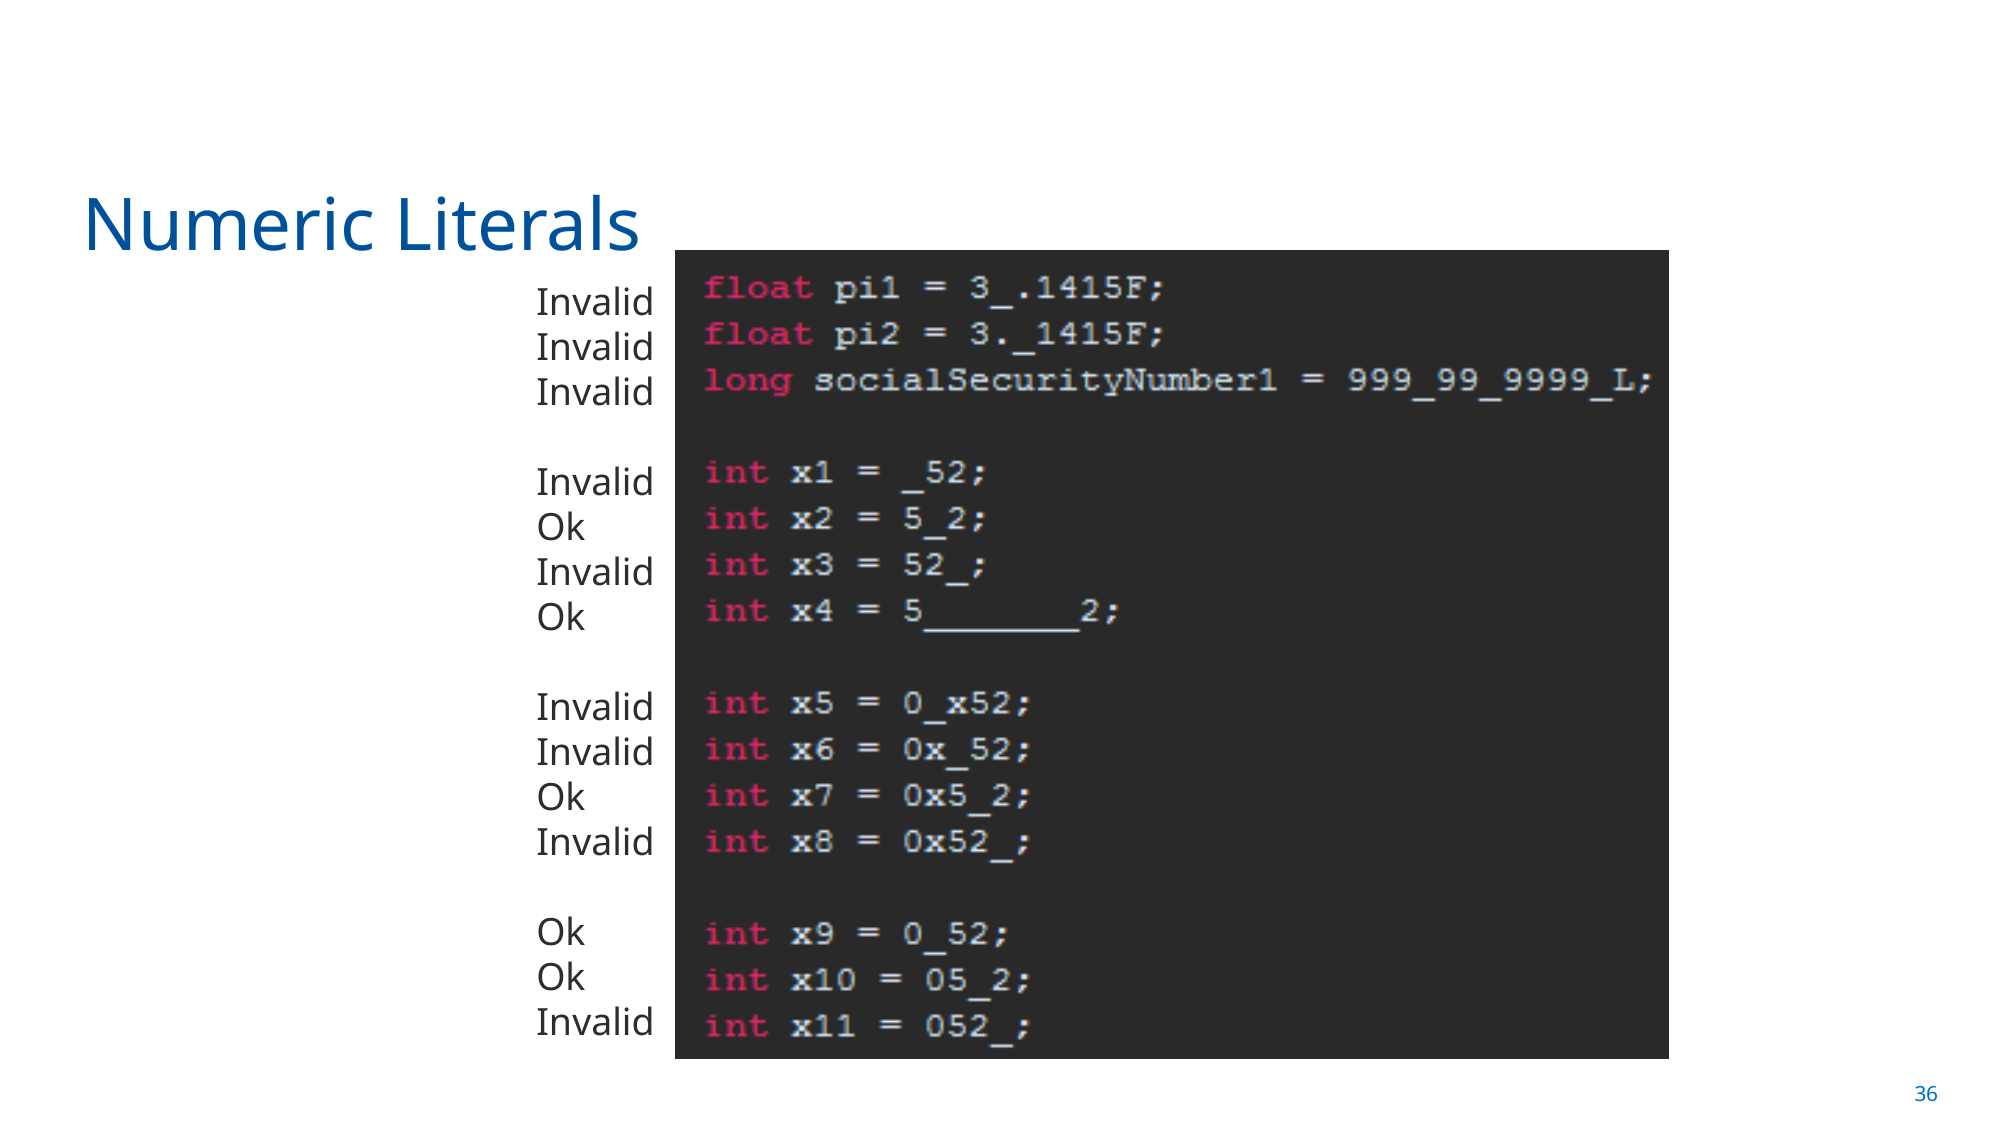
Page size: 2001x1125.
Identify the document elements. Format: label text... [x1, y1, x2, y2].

title Numeric Literals [67, 170, 1565, 273]
text_box Invalid Invalid Invalid Invalid Ok Invalid Ok Invalid Invalid Ok Invalid Ok Ok Invalid [521, 270, 669, 1051]
picture [675, 250, 1669, 1059]
